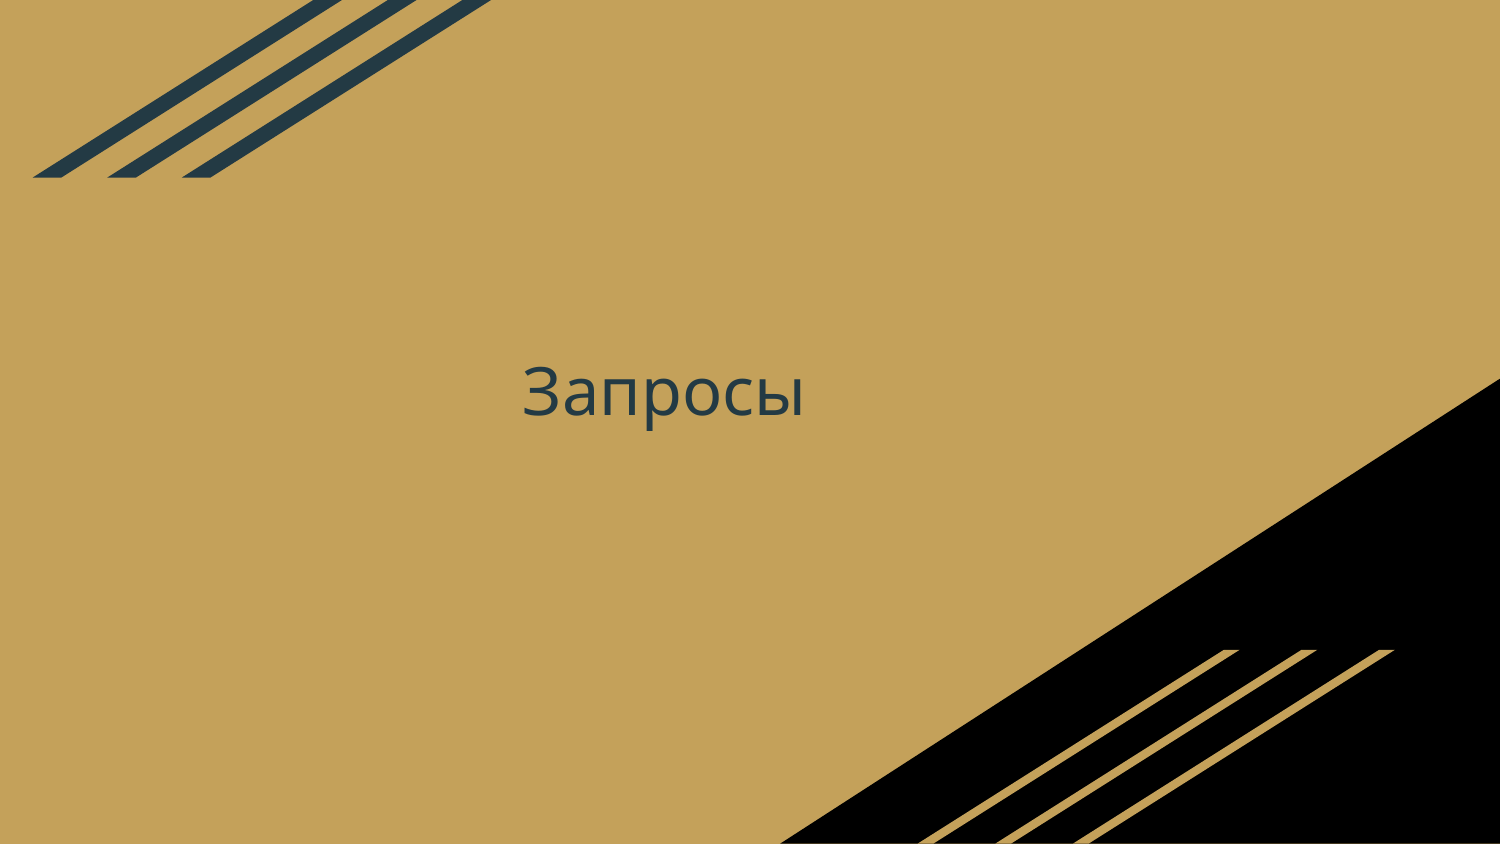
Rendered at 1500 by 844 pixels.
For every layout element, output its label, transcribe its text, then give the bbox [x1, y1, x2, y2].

text_box Запросы [223, 253, 1106, 524]
